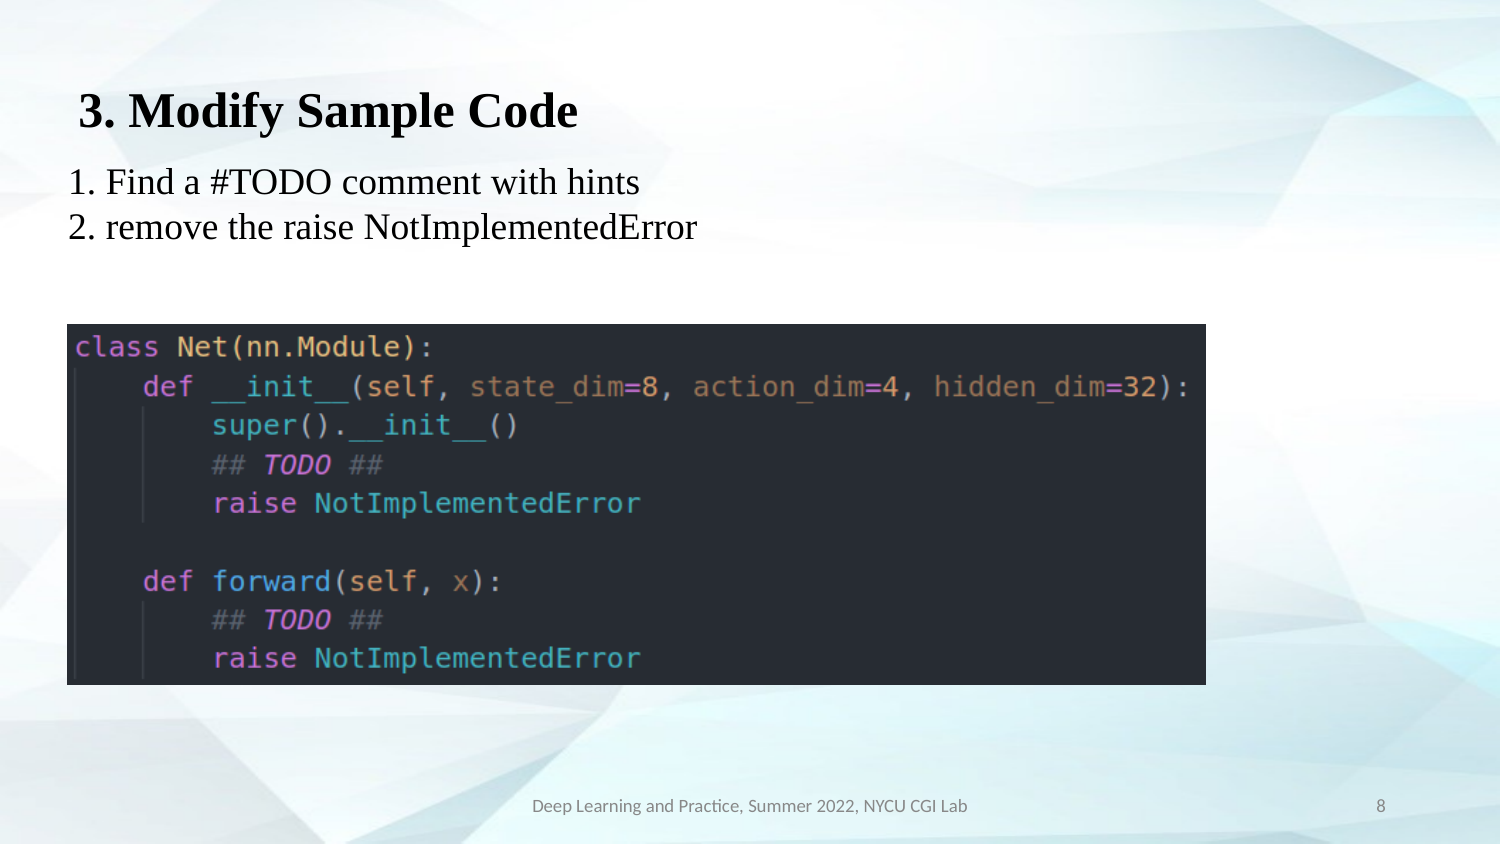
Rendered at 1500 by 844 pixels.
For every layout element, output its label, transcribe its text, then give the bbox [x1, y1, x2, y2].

footer Deep Learning and Practice, Summer 2022, NYCU CGI Lab [496, 782, 1004, 827]
picture [0, 0, 1500, 844]
title 3. Modify Sample Code [67, 56, 1361, 167]
text_box 1. Find a #TODO comment with hints 2. remove the raise NotImplementedError [56, 151, 1351, 253]
slide_number ‹#› [1059, 782, 1397, 827]
